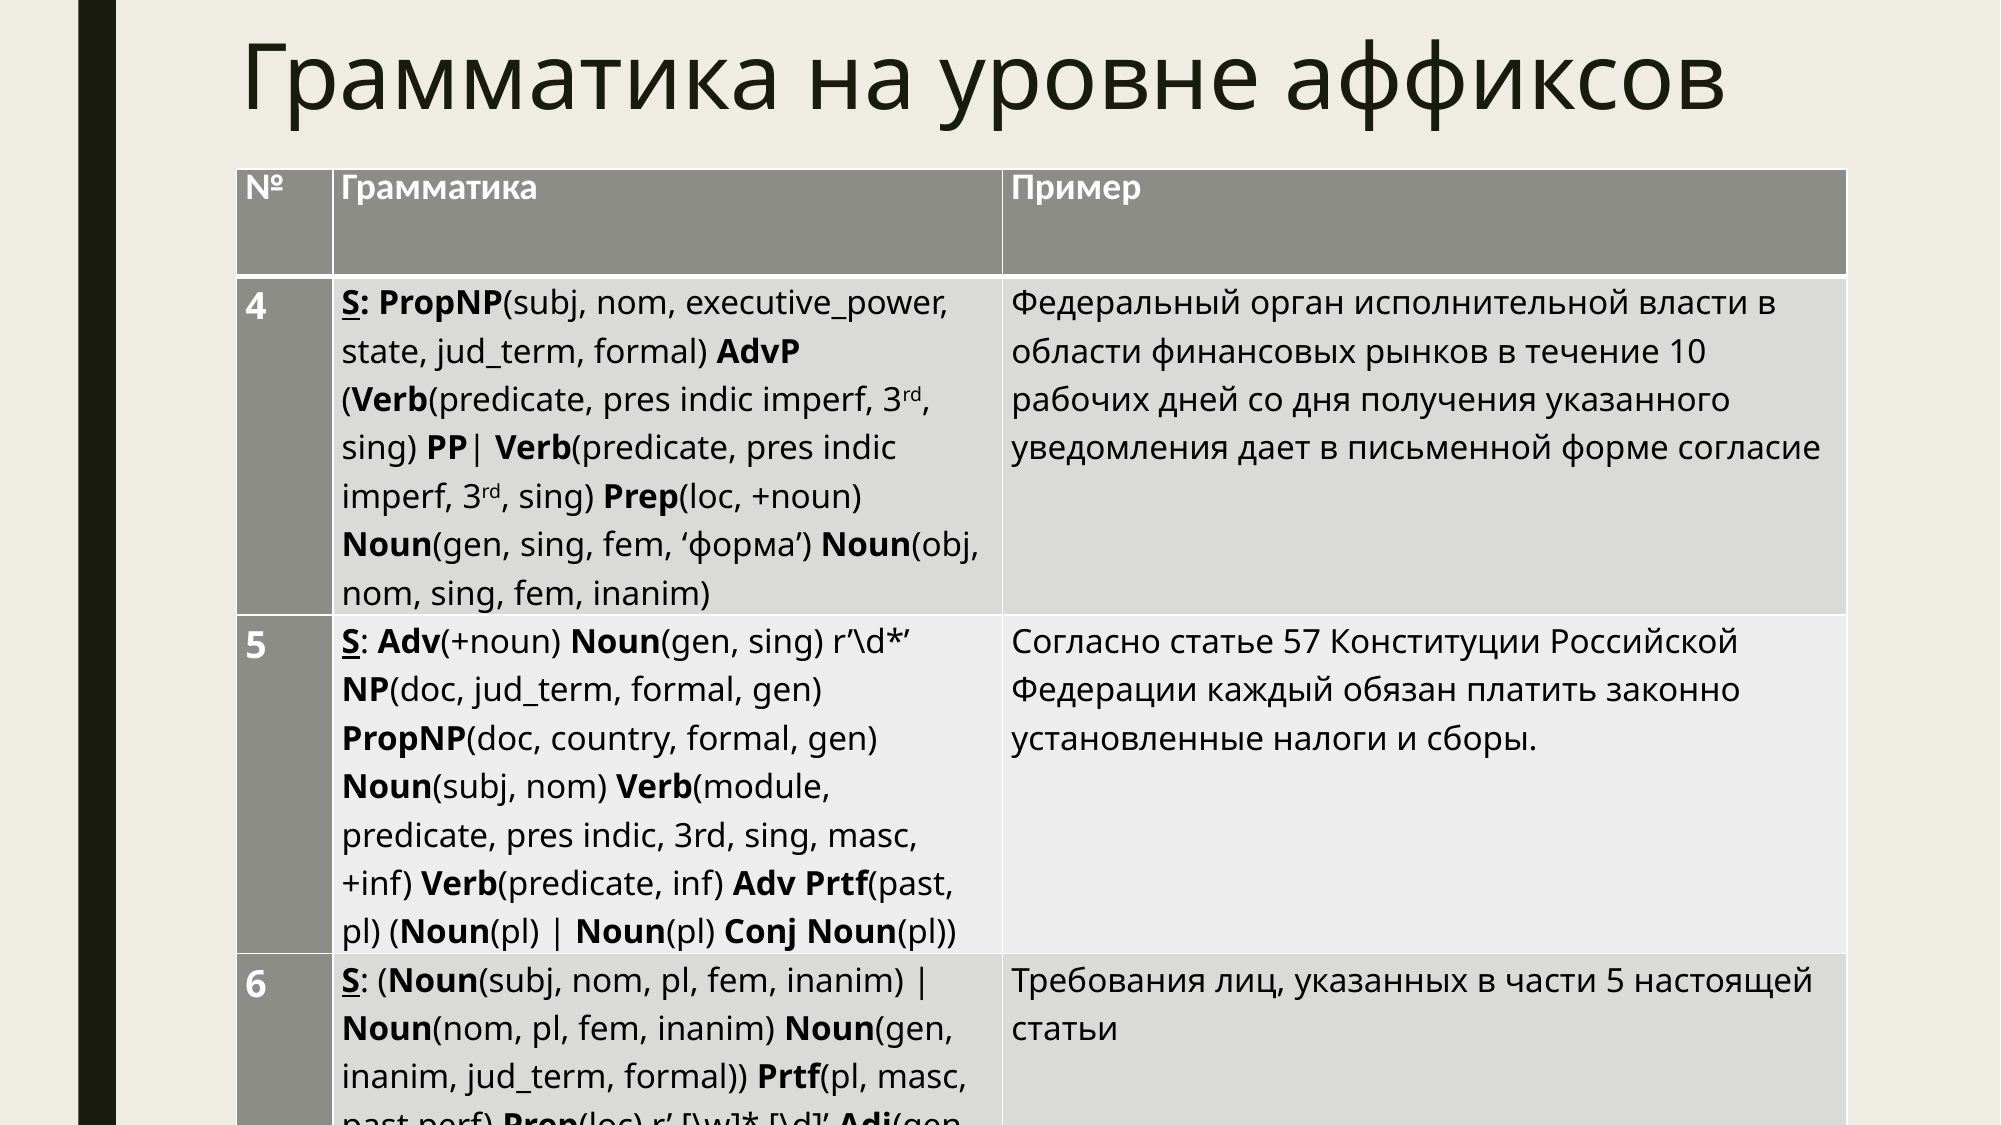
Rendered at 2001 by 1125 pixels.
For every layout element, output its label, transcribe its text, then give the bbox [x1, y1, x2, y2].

table_cell 6 [237, 954, 332, 1125]
table_header Грамматика [334, 170, 1002, 274]
table_cell Требования лиц, указанных в части 5 настоящей статьи [1003, 954, 1846, 1125]
table_cell S: Adv(+noun) Noun(gen, sing) r’\d*’ NP(doc, jud_term, formal, gen) PropNP(doc, country, formal, gen) Noun(subj, nom) Verb(module, predicate, pres indic, 3rd, sing, masc, +inf) Verb(predicate, inf) Adv Prtf(past, pl) (Noun(pl) | Noun(pl) Conj Noun(pl)) [334, 616, 1002, 953]
table_cell Согласно статье 57 Конституции Российской Федерации каждый обязан платить законно установленные налоги и сборы. [1003, 616, 1846, 953]
table_cell S: (Noun(subj, nom, pl, fem, inanim) | Noun(nom, pl, fem, inanim) Noun(gen, inanim, jud_term, formal)) Prtf(pl, masc, past perf) Prep(loc) r’ [\w]* [\d]’ Adj(gen, sing, formal) Noun(gen, sing, inanim, jud_term) [334, 954, 1002, 1125]
table_cell S: PropNP(subj, nom, executive_power, state, jud_term, formal) AdvP (Verb(predicate, pres indic imperf, 3rd, sing) PP| Verb(predicate, pres indic imperf, 3rd, sing) Prep(loc, +noun) Noun(gen, sing, fem, ‘форма’) Noun(obj, nom, sing, fem, inanim) [334, 279, 1002, 614]
table_cell Федеральный орган исполнительной власти в области финансовых рынков в течение 10 рабочих дней со дня получения указанного уведомления дает в письменной форме согласие [1003, 279, 1846, 614]
table_cell 4 [237, 279, 332, 614]
table_header № [237, 170, 332, 274]
table_cell 5 [237, 616, 332, 953]
table_header Пример [1003, 170, 1846, 274]
title Грамматика на уровне аффиксов [225, 23, 1811, 199]
